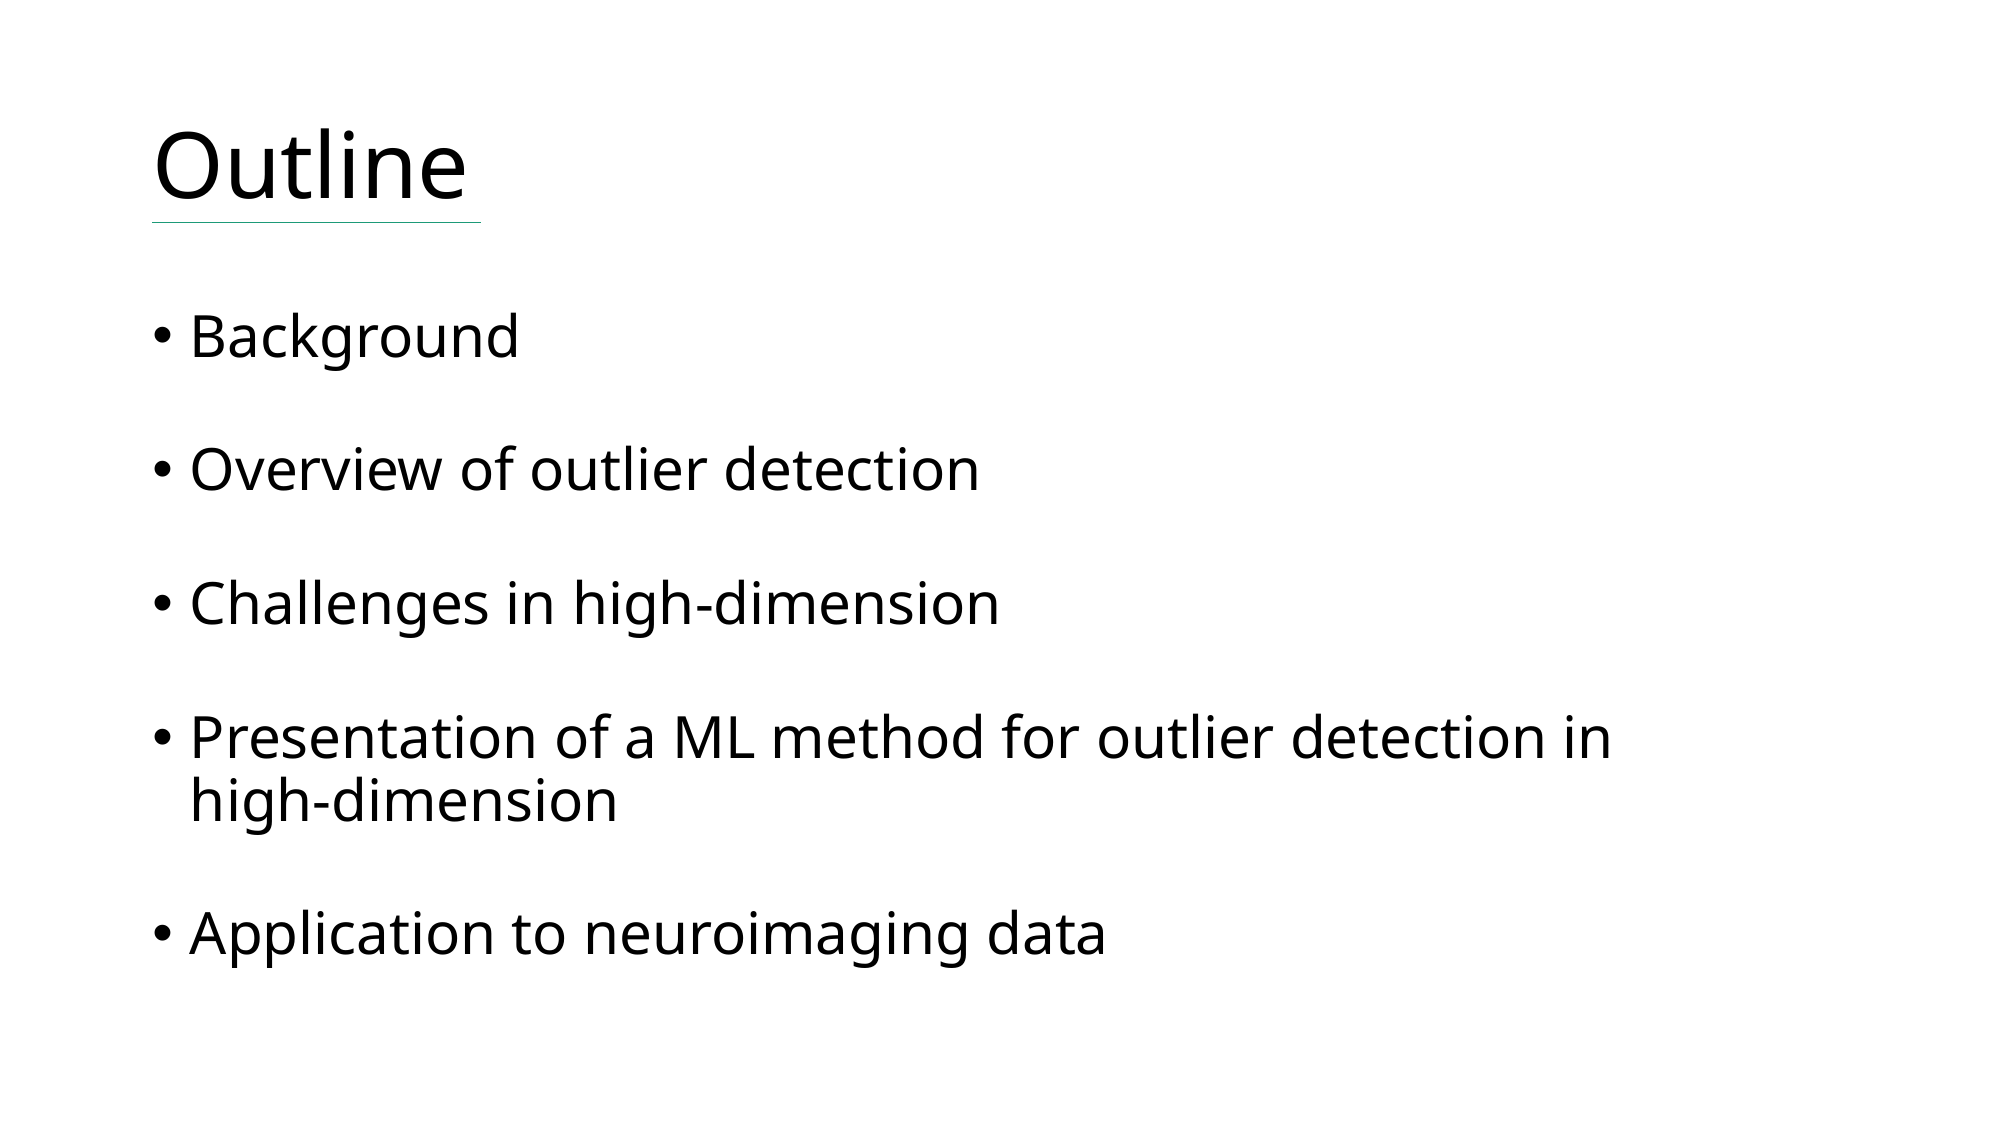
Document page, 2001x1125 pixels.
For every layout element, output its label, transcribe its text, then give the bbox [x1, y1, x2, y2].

title Outline [137, 59, 1863, 278]
list Background Overview of outlier detection Challenges in high-dimension Presentation of a ML method for outlier detection in high-dimension Application to neuroimaging data [137, 299, 1748, 1014]
